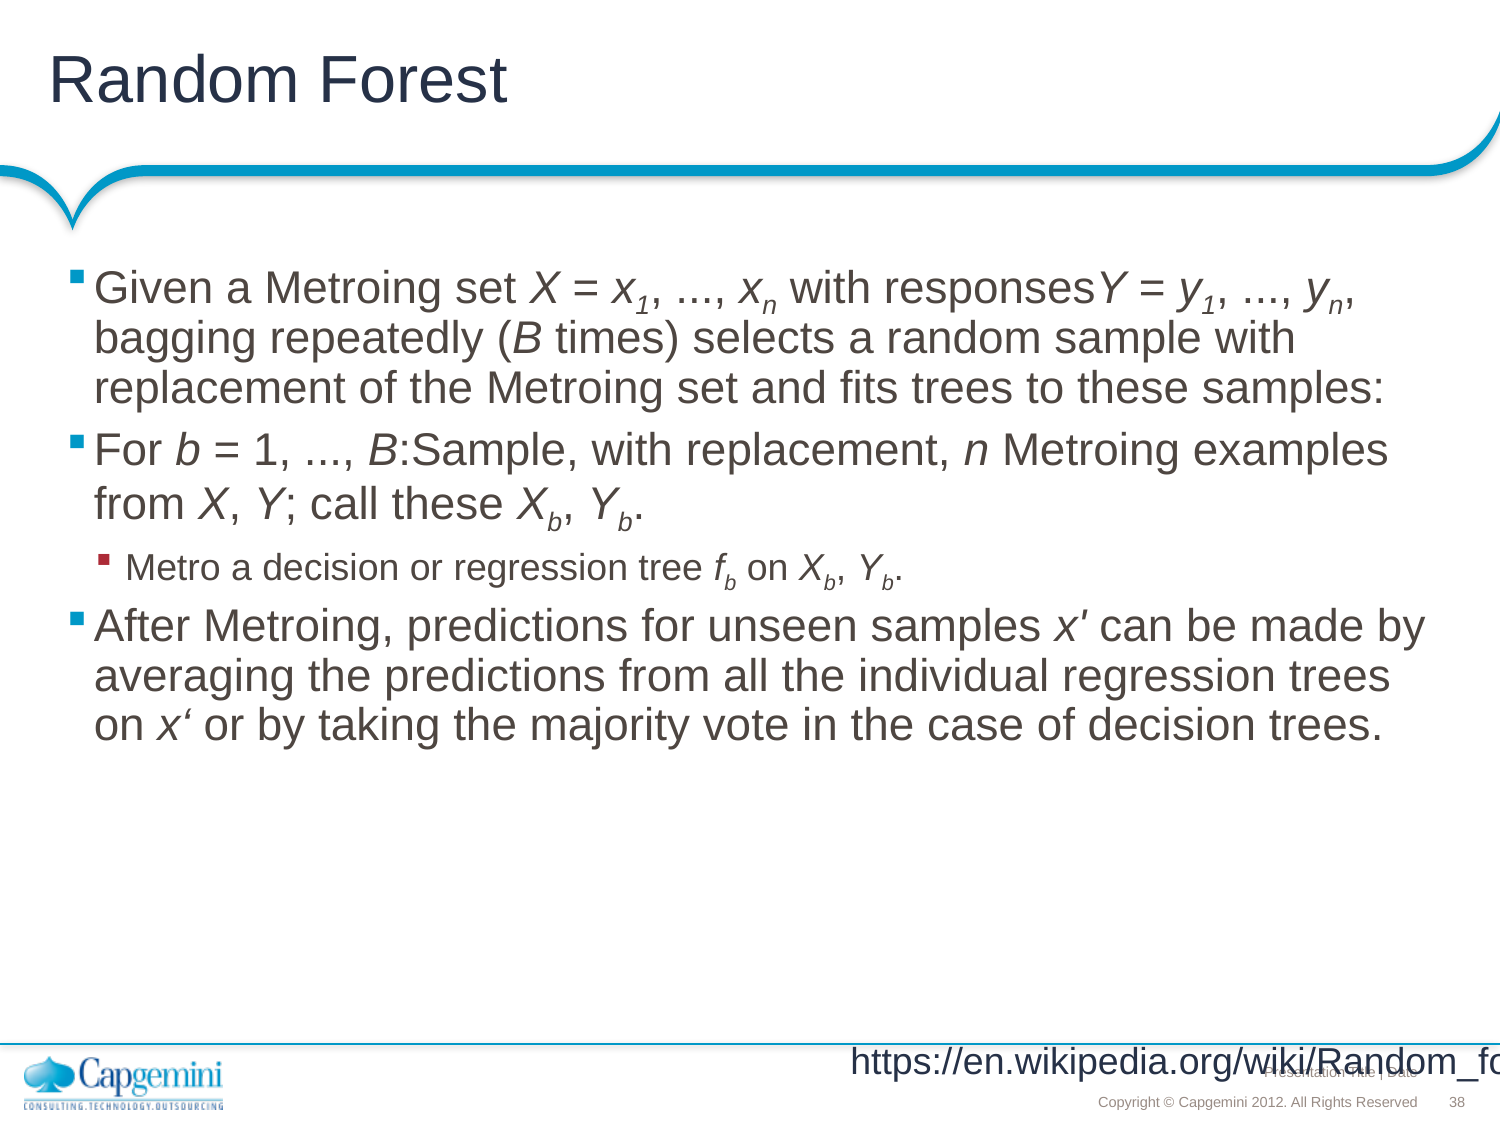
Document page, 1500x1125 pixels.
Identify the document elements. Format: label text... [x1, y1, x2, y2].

picture [24, 1056, 223, 1110]
list Given a Metroing set X = x1, ..., xn with responsesY = y1, ..., yn, bagging repeatedly (B times) selects a random sample with replacement of the Metroing set and fits trees to these samples: For b = 1, ..., B:Sample, with replacement, n Metroing examples from X, Y; call these Xb, Yb. Metro a decision or regression tree fb on Xb, Yb. After Metroing, predictions for unseen samples x' can be made by averaging the predictions from all the individual regression trees on x‘ or by taking the majority vote in the case of decision trees. [49, 246, 1479, 1008]
text_box https://en.wikipedia.org/wiki/Random_forest [835, 1029, 1500, 1089]
title Random Forest [0, 0, 1500, 165]
